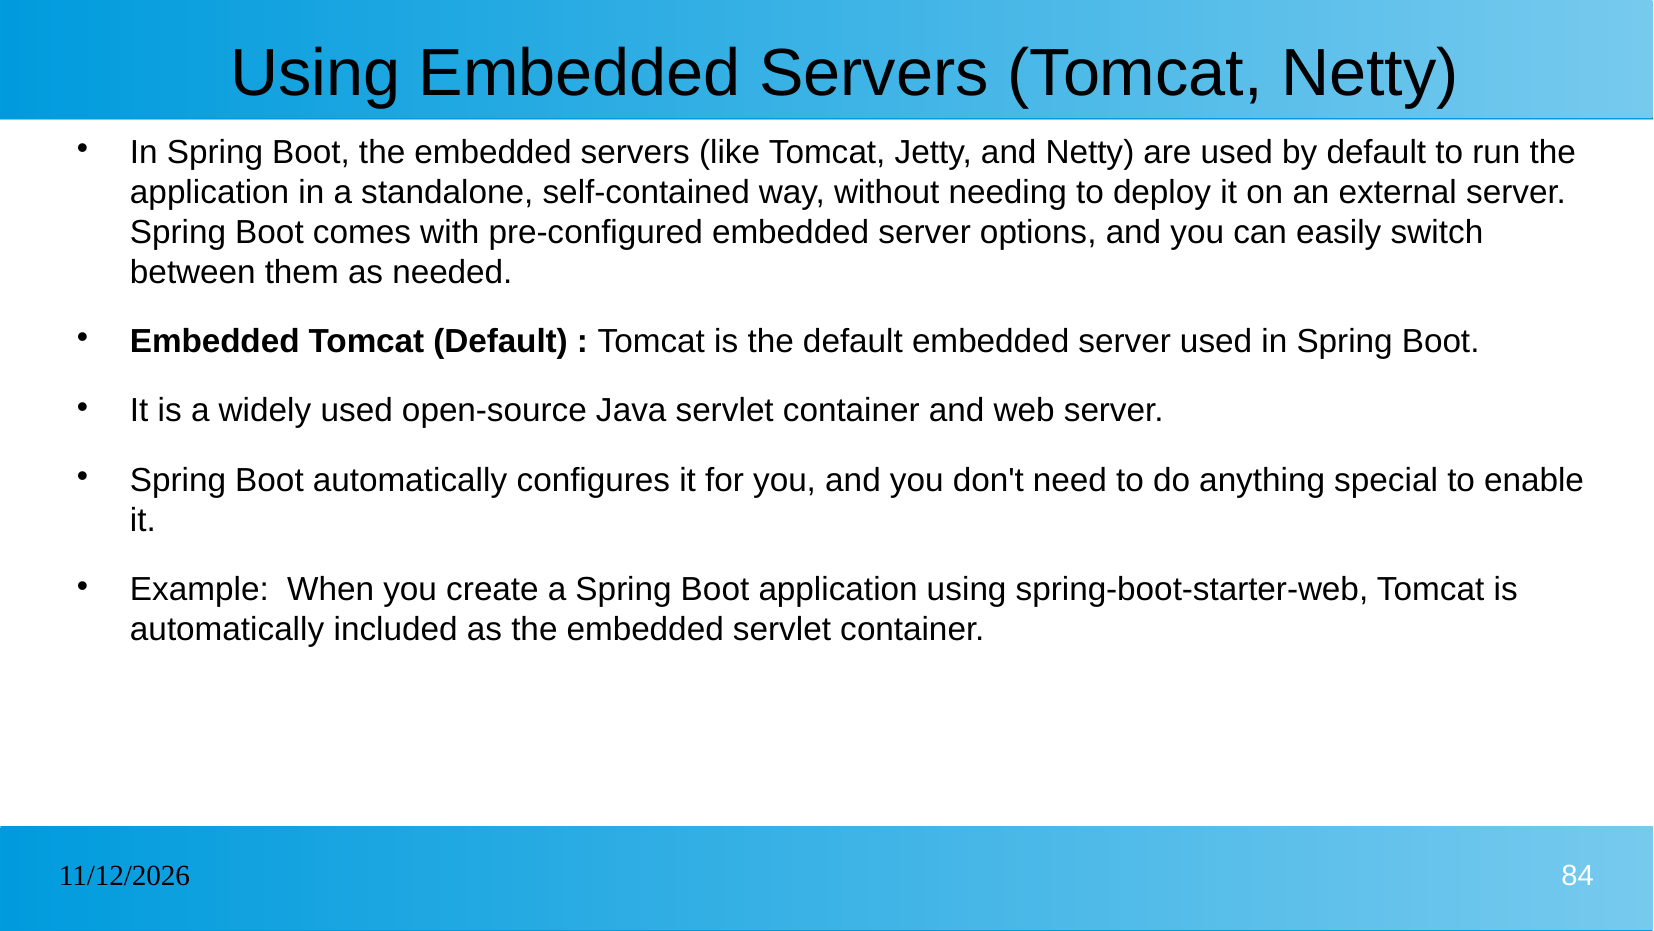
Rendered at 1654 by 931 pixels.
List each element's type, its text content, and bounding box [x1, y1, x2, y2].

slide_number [59, 856, 443, 915]
slide_number 84 [1210, 856, 1594, 915]
list In Spring Boot, the embedded servers (like Tomcat, Jetty, and Netty) are used by default to run the application in a standalone, self-contained way, without needing to deploy it on an external server. Spring Boot comes with pre-configured embedded server options, and you can easily switch between them as needed. Embedded Tomcat (Default) : Tomcat is the default embedded server used in Spring Boot. It is a widely used open-source Java servlet container and web server. Spring Boot automatically configures it for you, and you don't need to do anything special to enable it. Example: When you create a Spring Boot application using spring-boot-starter-web, Tomcat is automatically included as the embedded servlet container. [59, 129, 1594, 827]
title Using Embedded Servers (Tomcat, Netty) [59, 29, 1594, 108]
